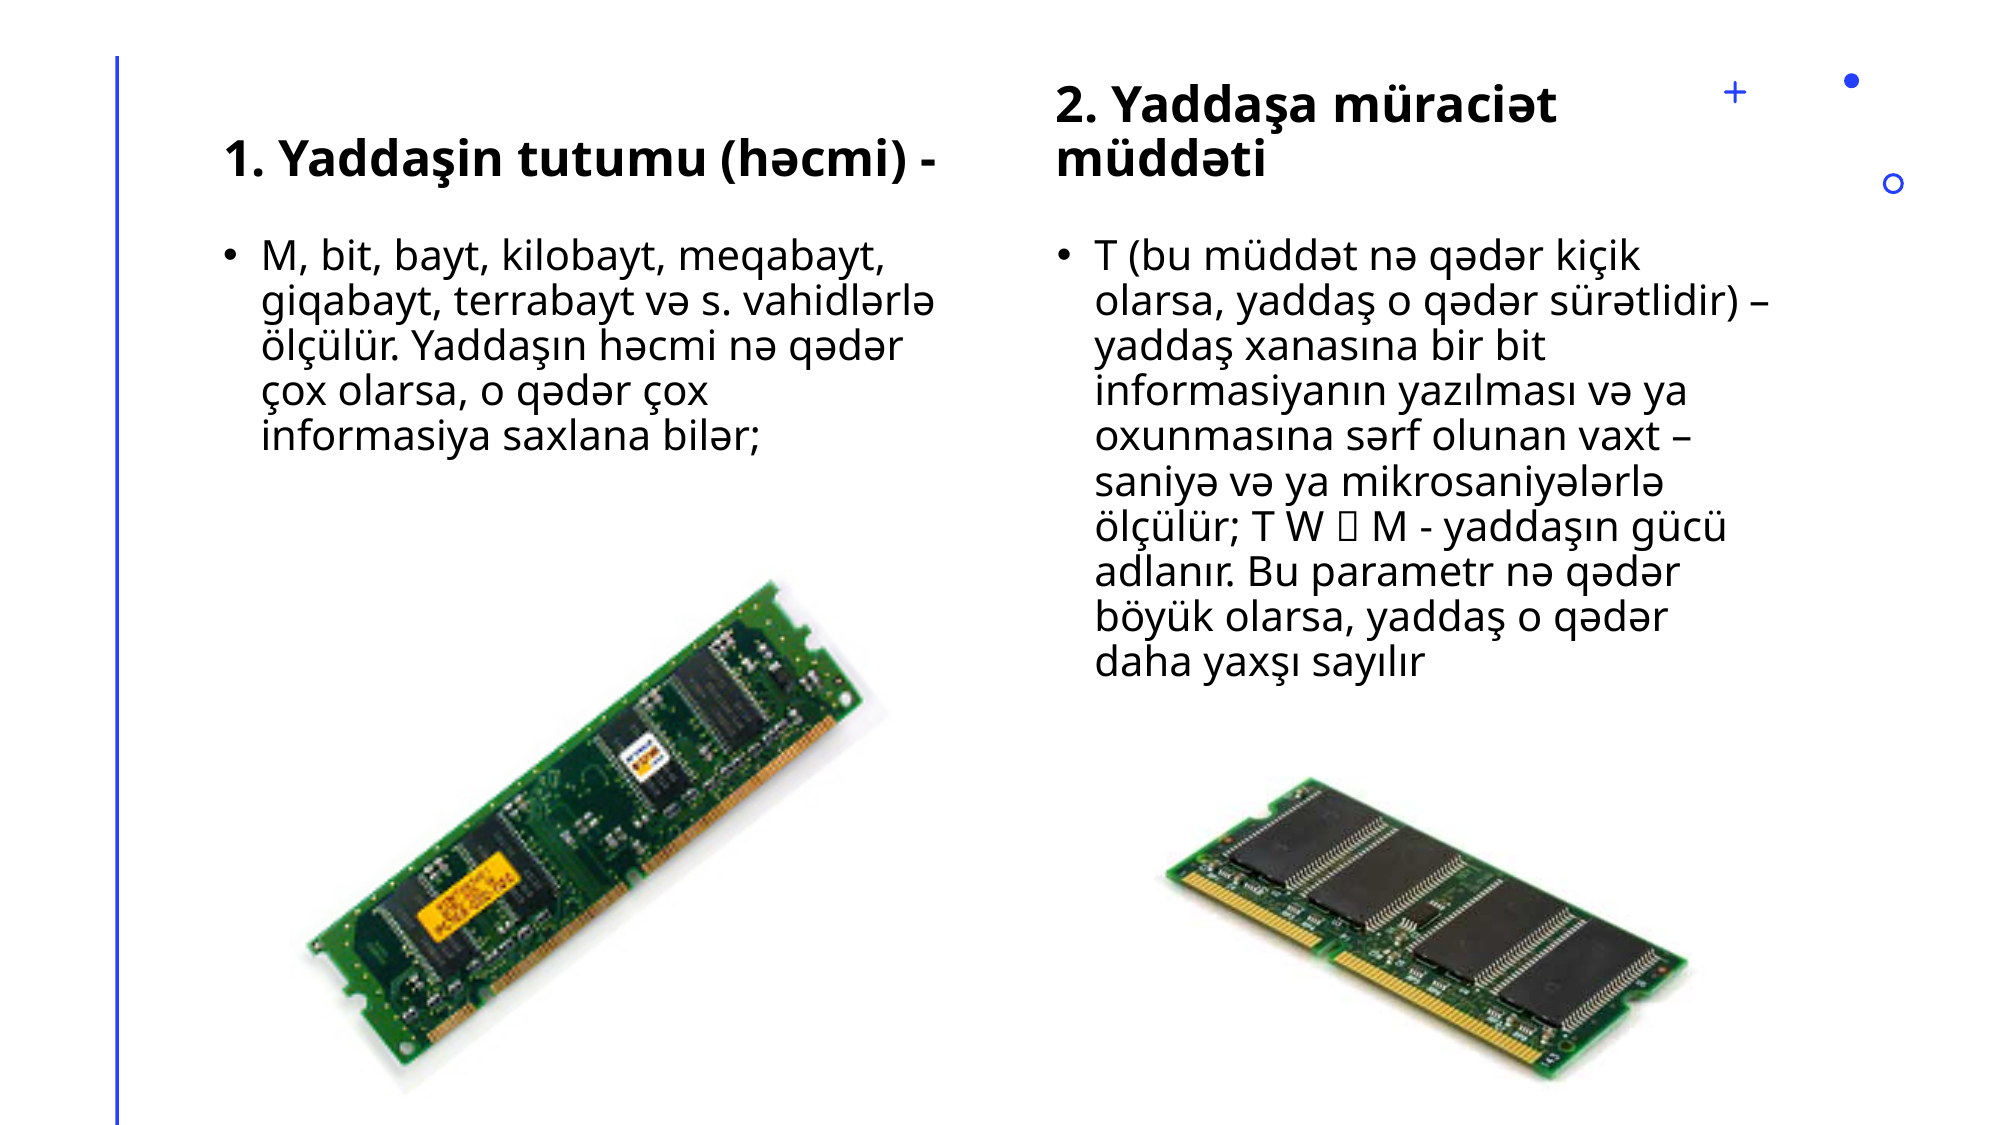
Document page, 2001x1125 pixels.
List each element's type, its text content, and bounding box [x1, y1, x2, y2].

picture [289, 520, 894, 1125]
picture [1142, 727, 1711, 1091]
list T (bu müddət nə qədər kiçik olarsa, yaddaş o qədər sürətlidir) – yaddaş xanasına bir bit informasiyanın yazılması və ya oxunmasına sərf olunan vaxt – saniyə və ya mikrosaniyələrlə ölçülür; T W  M - yaddaşın gücü adlanır. Bu parametr nə qədər böyük olarsa, yaddaş o qədər daha yaxşı sayılır [1041, 227, 1792, 832]
list 1. Yaddaşin tutumu (həcmi) - [208, 59, 955, 195]
list 2. Yaddaşa müraciət müddəti [1040, 59, 1791, 195]
list M, bit, bayt, kilobayt, meqabayt, giqabayt, terrabayt və s. vahidlərlə ölçülür. Yaddaşın həcmi nə qədər çox olarsa, o qədər çox informasiya saxlana bilər; [208, 227, 955, 832]
